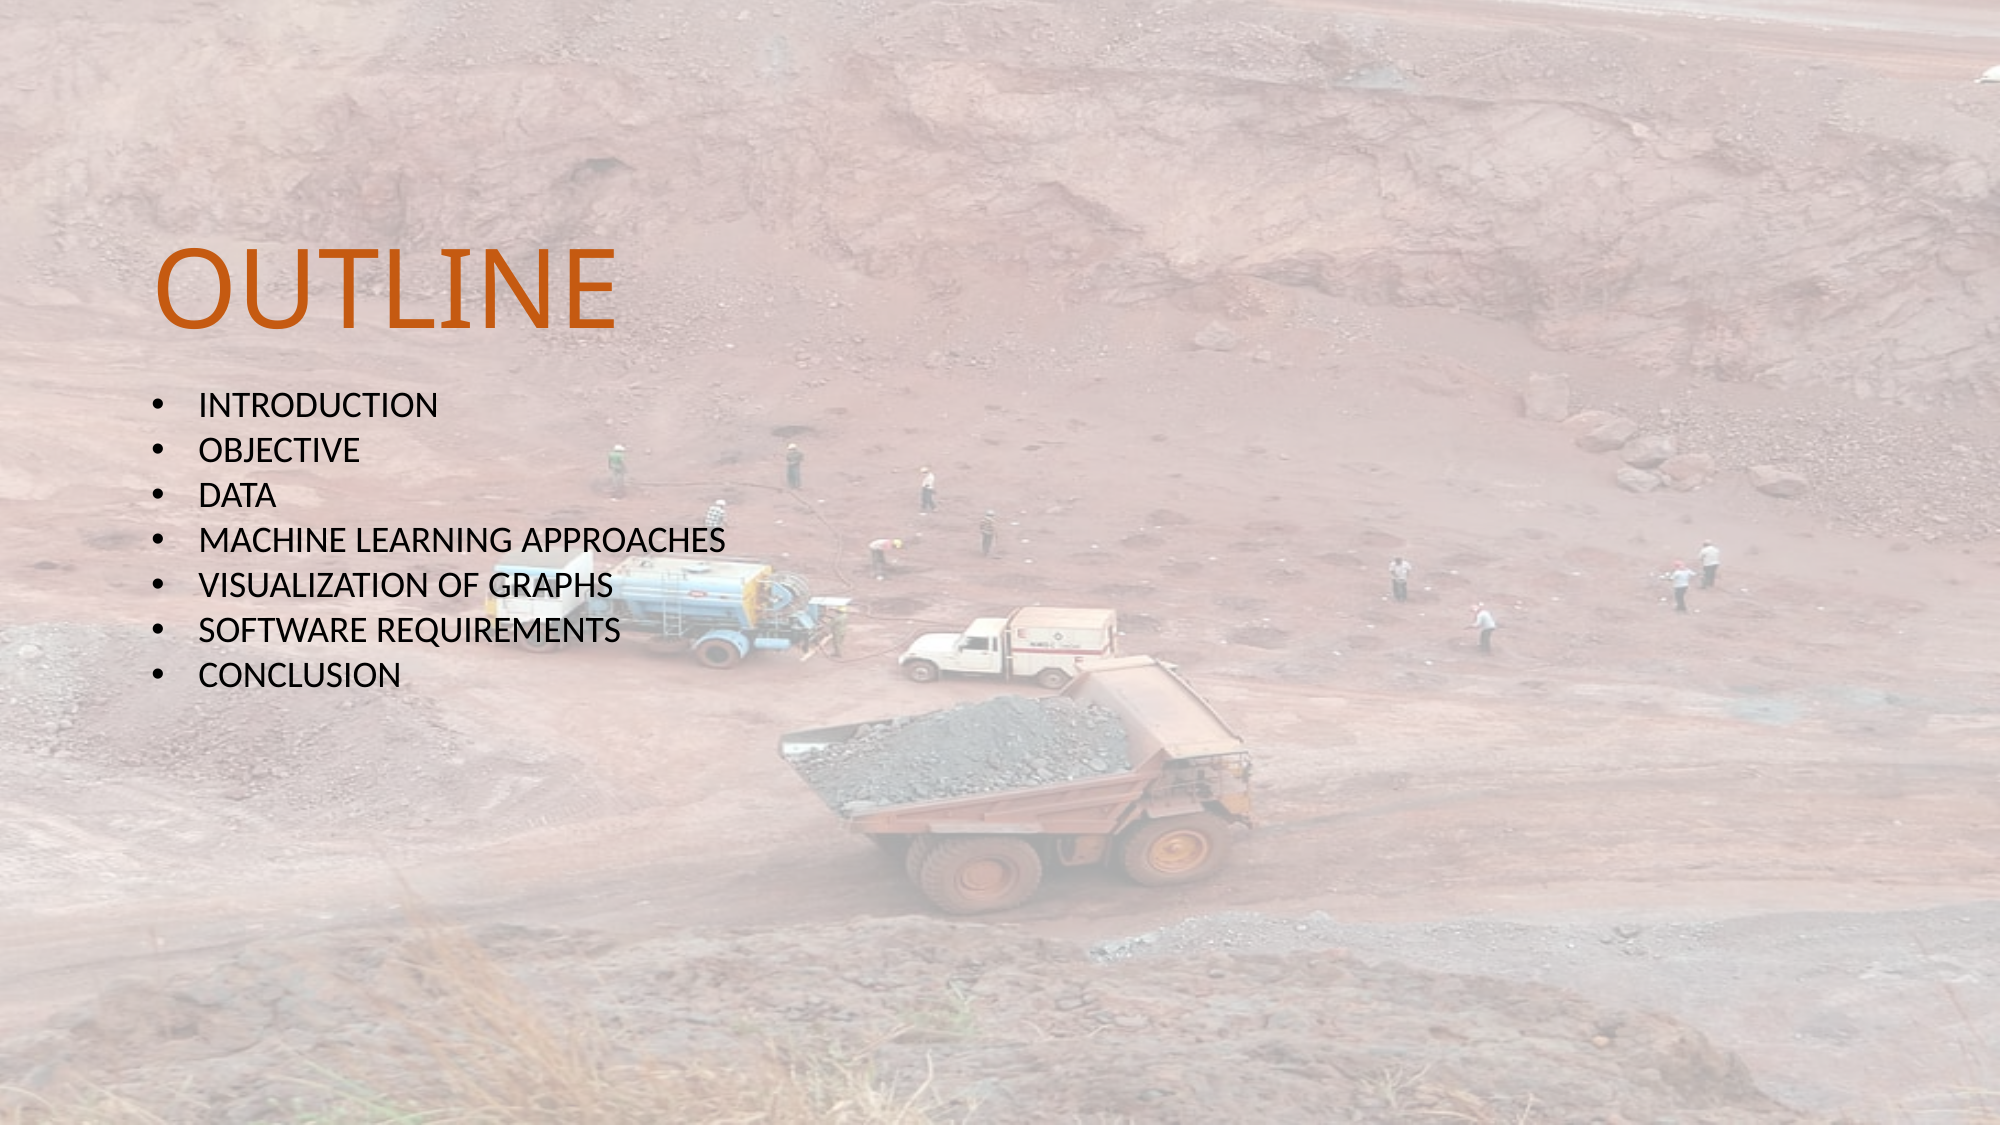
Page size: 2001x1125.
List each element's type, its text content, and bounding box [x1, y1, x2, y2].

text_box INTRODUCTION OBJECTIVE DATA MACHINE LEARNING APPROACHES VISUALIZATION OF GRAPHS SOFTWARE REQUIREMENTS CONCLUSION [136, 373, 772, 703]
text_box OUTLINE [136, 211, 730, 359]
